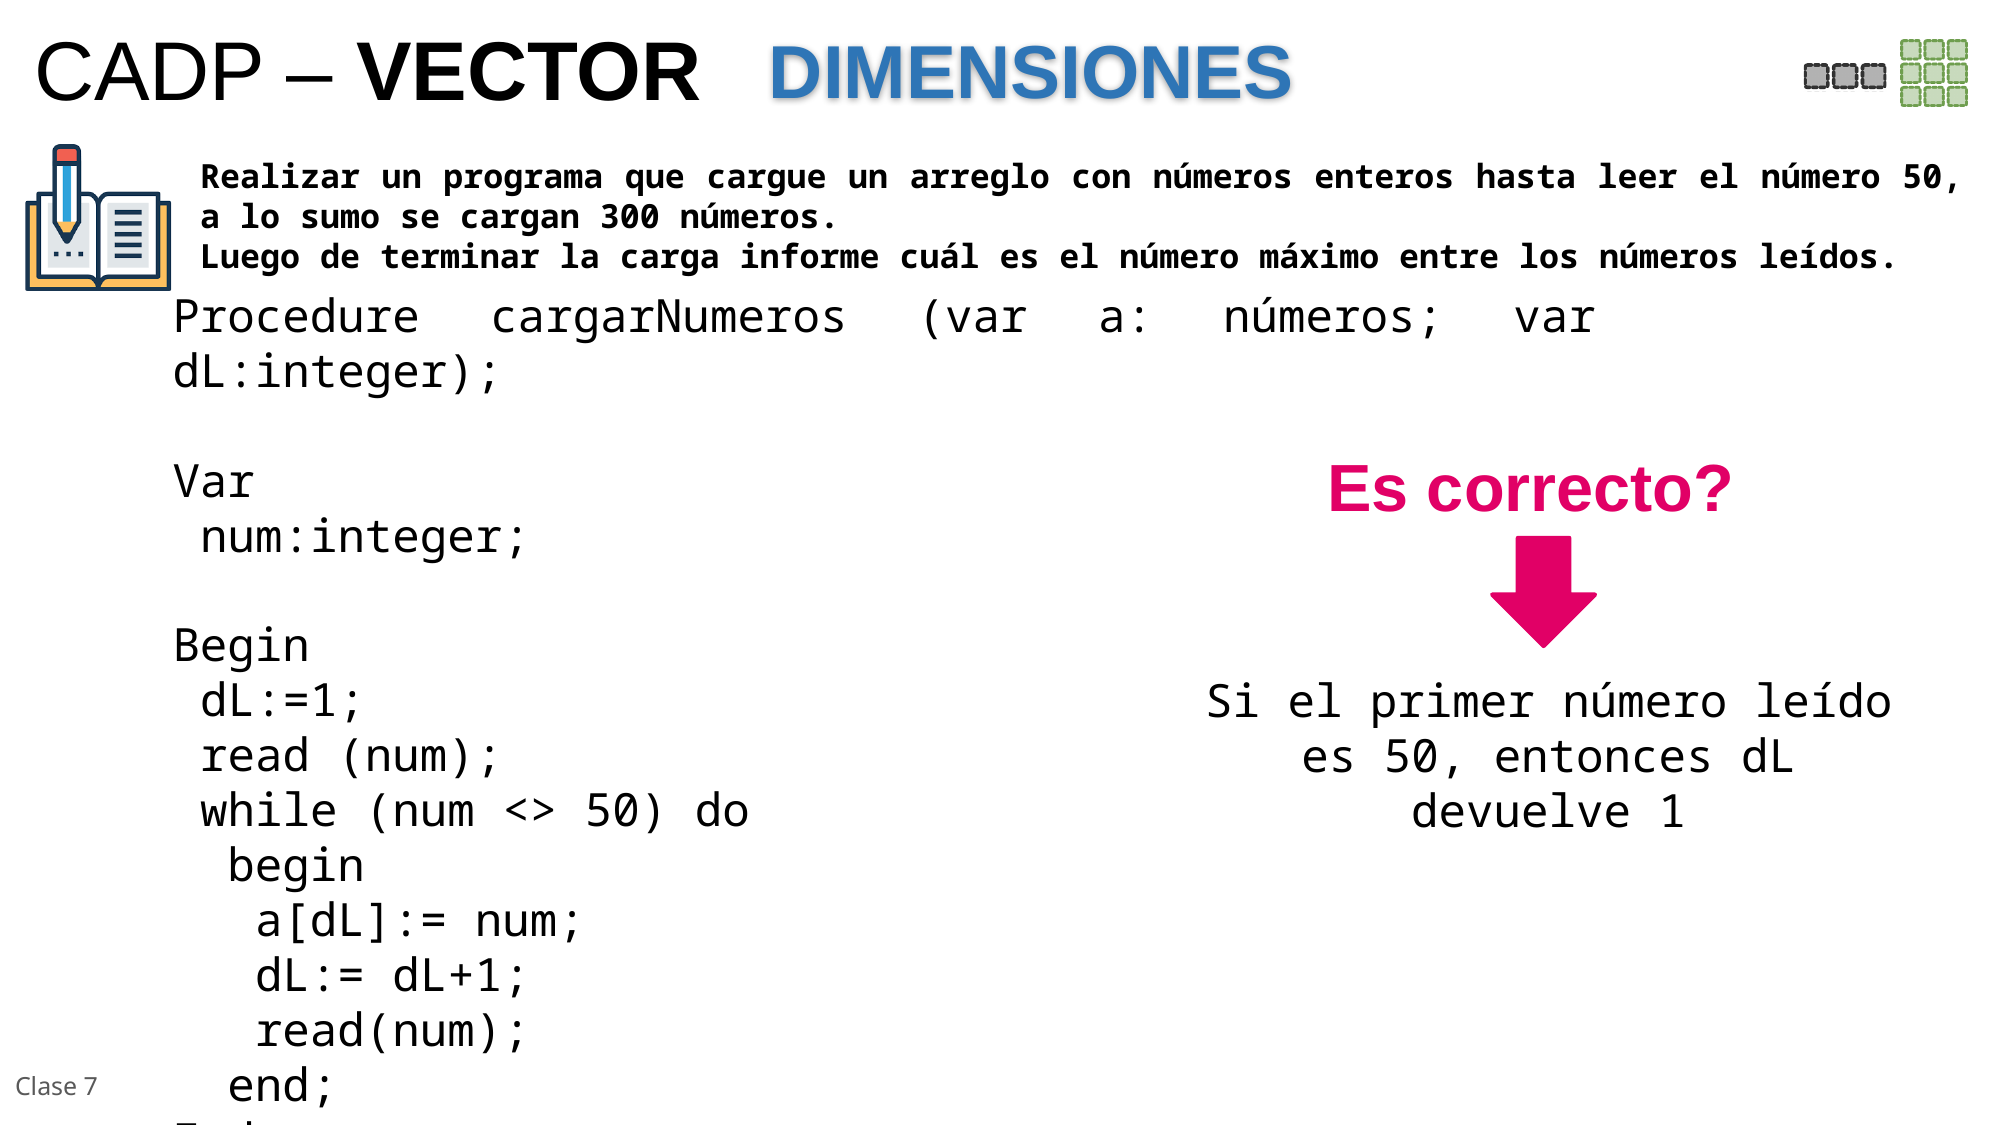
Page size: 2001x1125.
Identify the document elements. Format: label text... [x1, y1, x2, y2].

text_box CADP – VECTOR [19, 21, 1544, 136]
slide_number Clase 7 [0, 1052, 157, 1118]
text_box Procedure cargarNumeros (var a: números; var dL:integer); Var num:integer; Begin dL:=1; read (num); while (num <> 50) do begin a[dL]:= num; dL:= dL+1; read(num); end; End; [157, 278, 1682, 1125]
picture [1803, 62, 1887, 92]
picture [24, 144, 172, 292]
text_box Realizar un programa que cargue un arreglo con números enteros hasta leer el número 50, a lo sumo se cargan 300 números. Luego de terminar la carga informe cuál es el número máximo entre los números leídos. [185, 147, 1980, 283]
picture [1900, 39, 1968, 107]
text_box Si el primer número leído es 50, entonces dL devuelve 1 [1163, 664, 1934, 844]
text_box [1265, 436, 1796, 647]
text_box DIMENSIONES [753, 15, 1795, 122]
